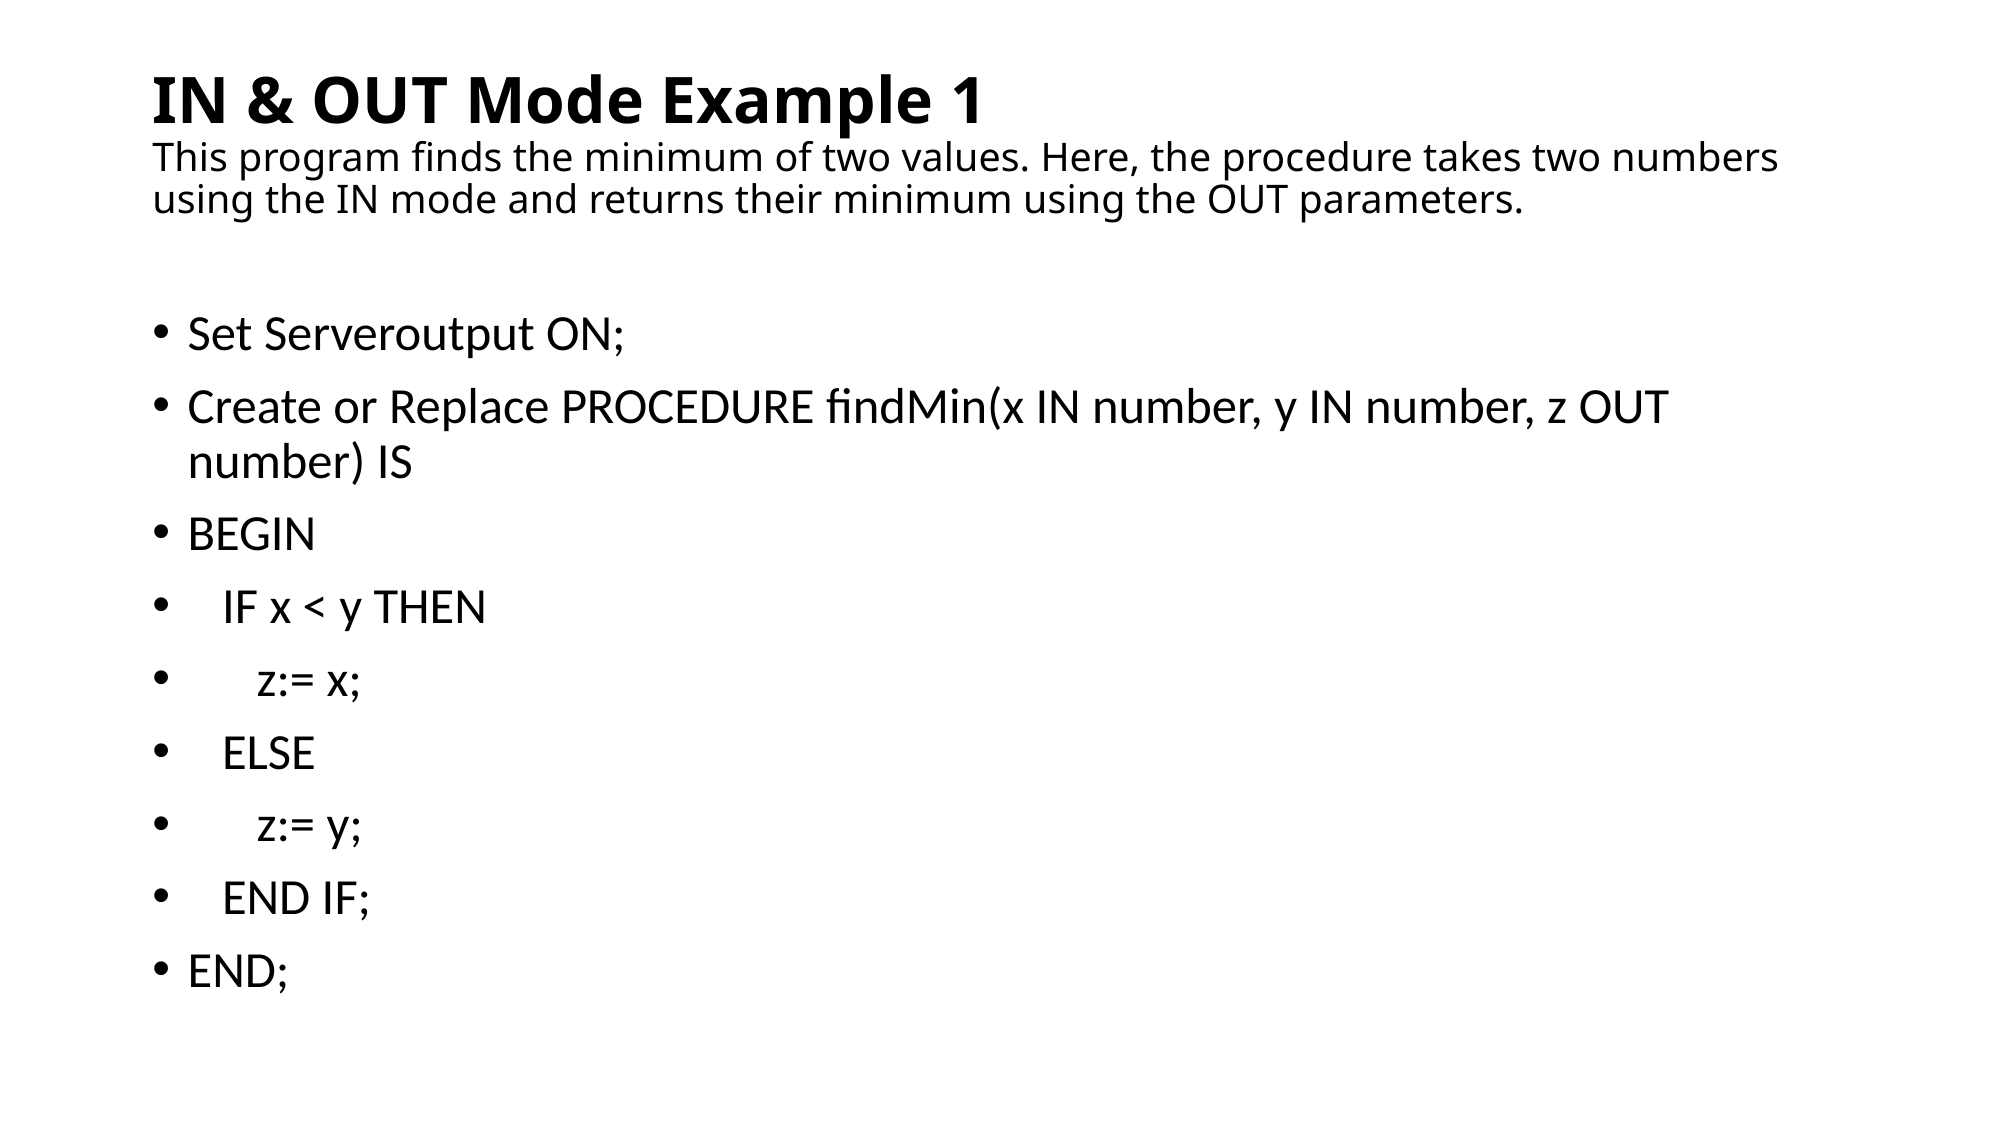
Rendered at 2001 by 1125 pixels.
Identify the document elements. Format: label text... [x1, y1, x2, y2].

list Set Serveroutput ON; Create or Replace PROCEDURE findMin(x IN number, y IN number, z OUT number) IS BEGIN IF x < y THEN z:= x; ELSE z:= y; END IF; END; [137, 299, 1863, 1014]
title IN & OUT Mode Example 1 This program finds the minimum of two values. Here, the procedure takes two numbers using the IN mode and returns their minimum using the OUT parameters. [137, 59, 1863, 278]
